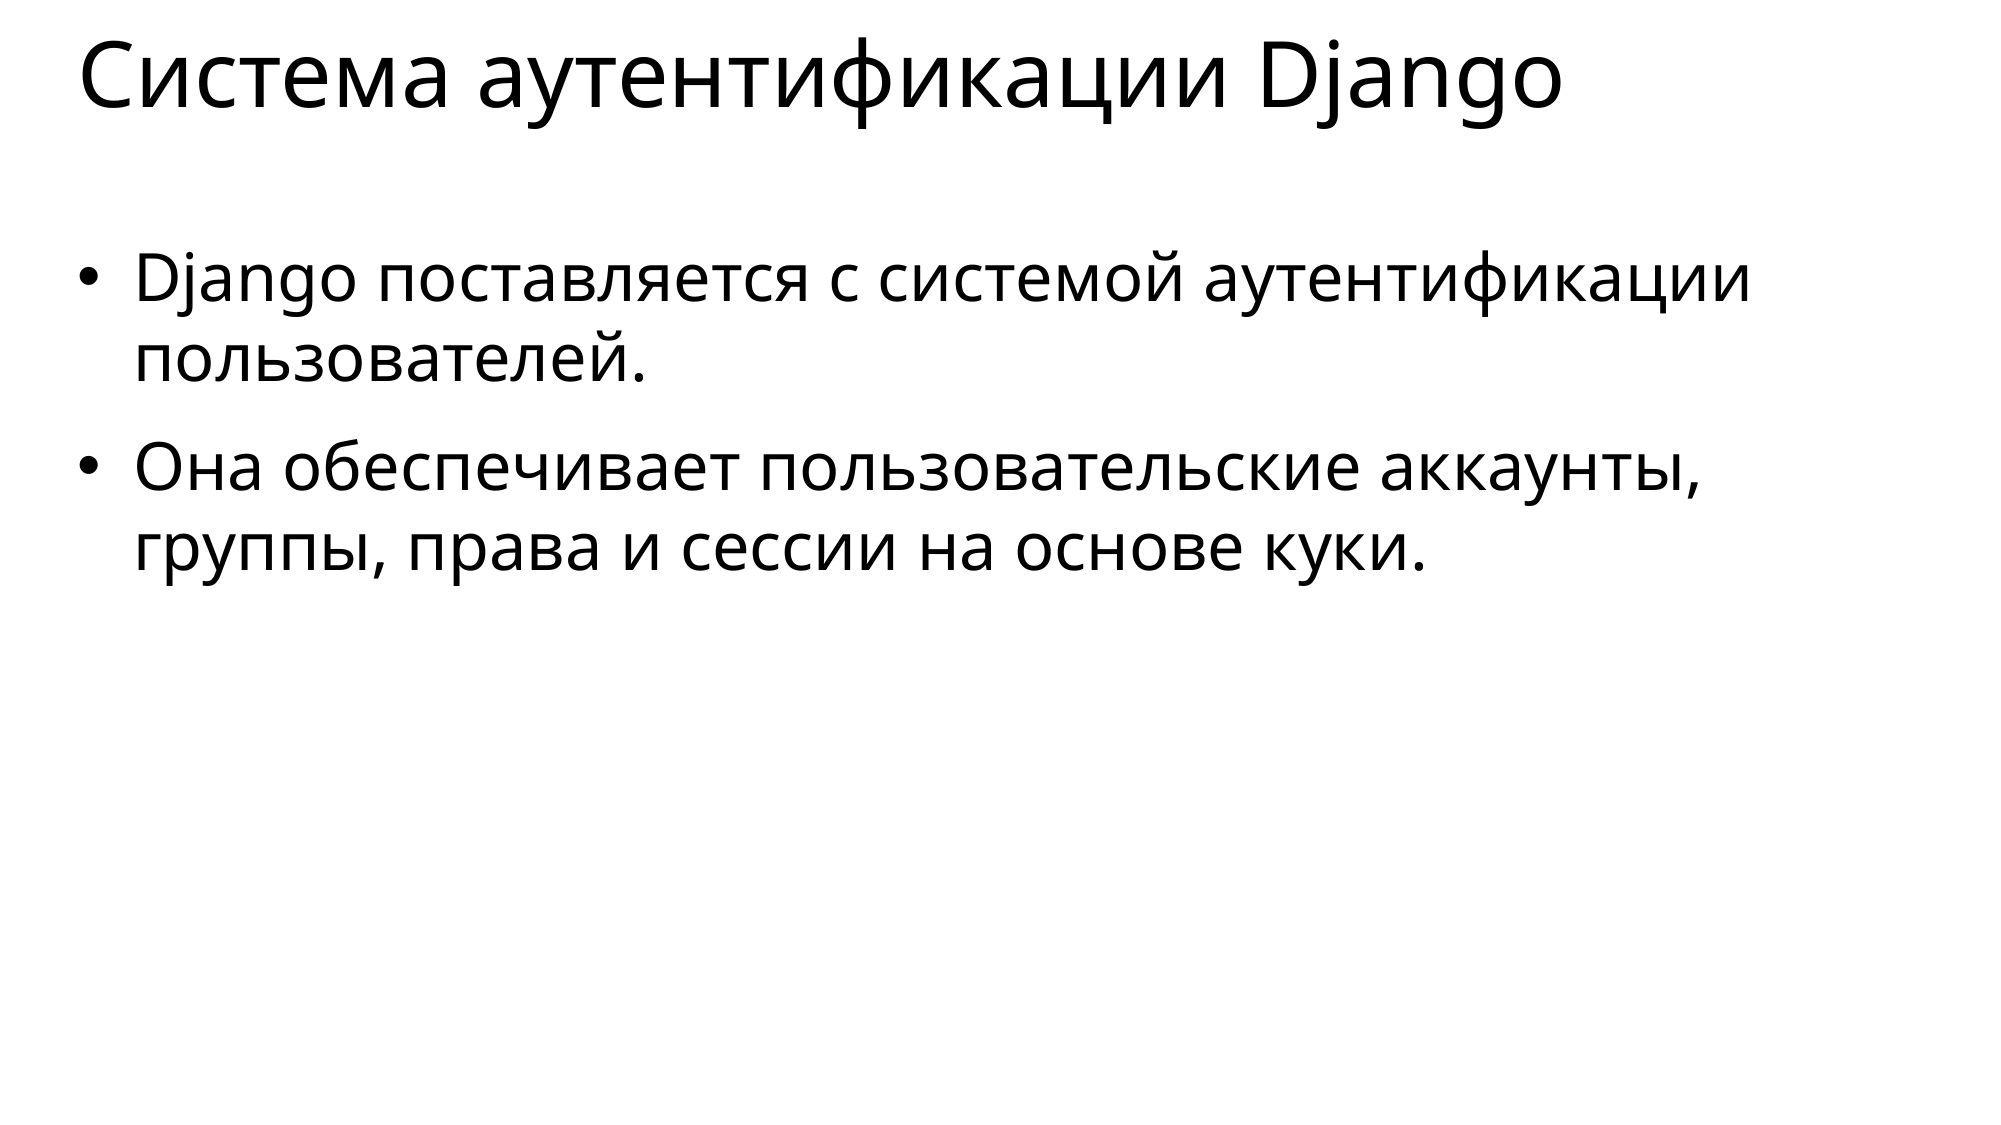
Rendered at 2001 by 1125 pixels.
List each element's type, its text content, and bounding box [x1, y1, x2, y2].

list Django поставляется с системой аутентификации пользователей. Она обеспечивает пользовательские аккаунты, группы, права и сессии на основе куки. [62, 227, 1953, 1096]
title Система аутентификации Django [62, 29, 1953, 205]
